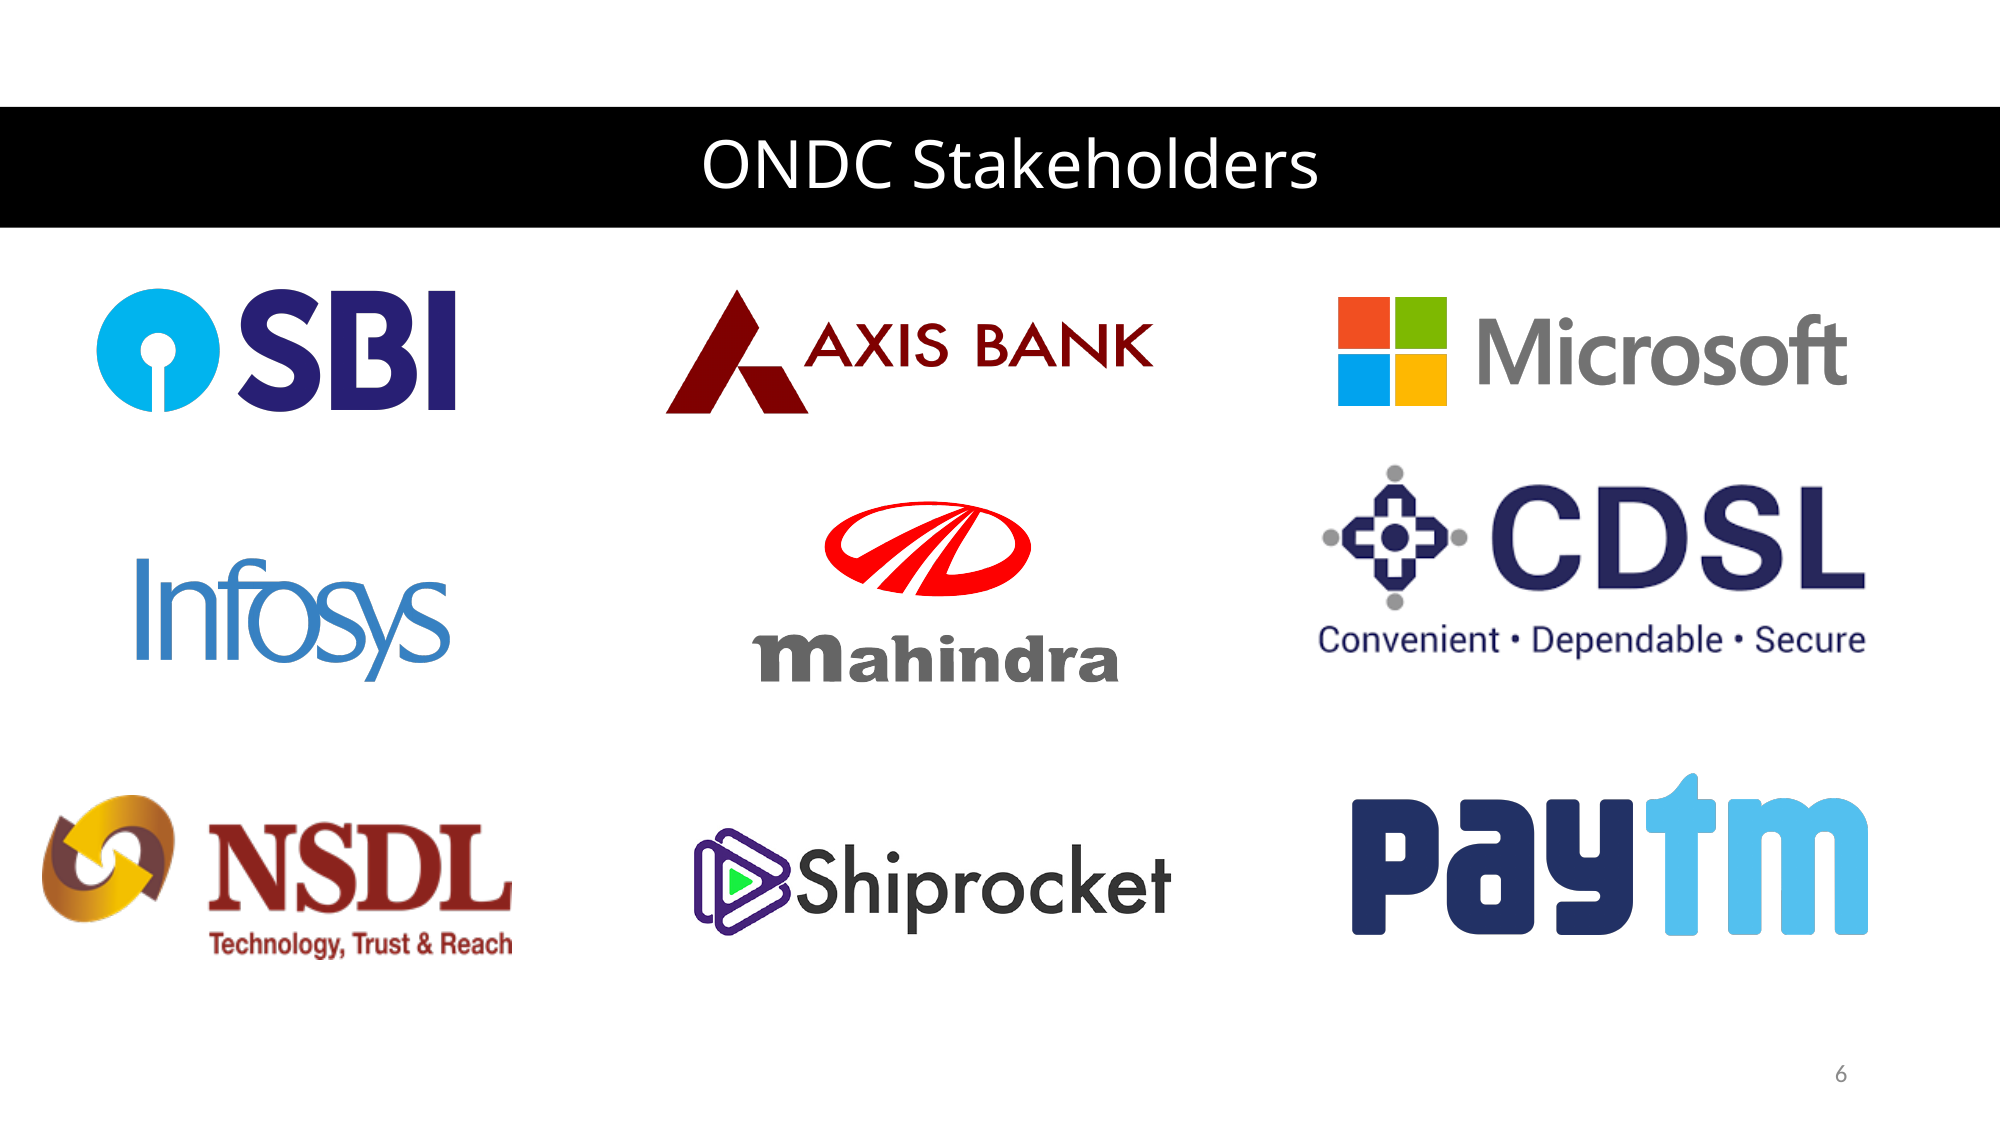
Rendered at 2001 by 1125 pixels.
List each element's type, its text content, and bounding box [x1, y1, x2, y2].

picture [1352, 773, 1871, 938]
picture [676, 444, 1188, 732]
title ONDC Stakeholders [91, 105, 1931, 228]
picture [134, 556, 452, 684]
picture [1338, 297, 1847, 406]
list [95, 287, 458, 415]
picture [1297, 458, 1888, 667]
picture [661, 283, 1158, 418]
slide_number 6 [1412, 1042, 1863, 1103]
picture [42, 795, 512, 960]
picture [661, 735, 1202, 1027]
text_box [0, 106, 2000, 229]
